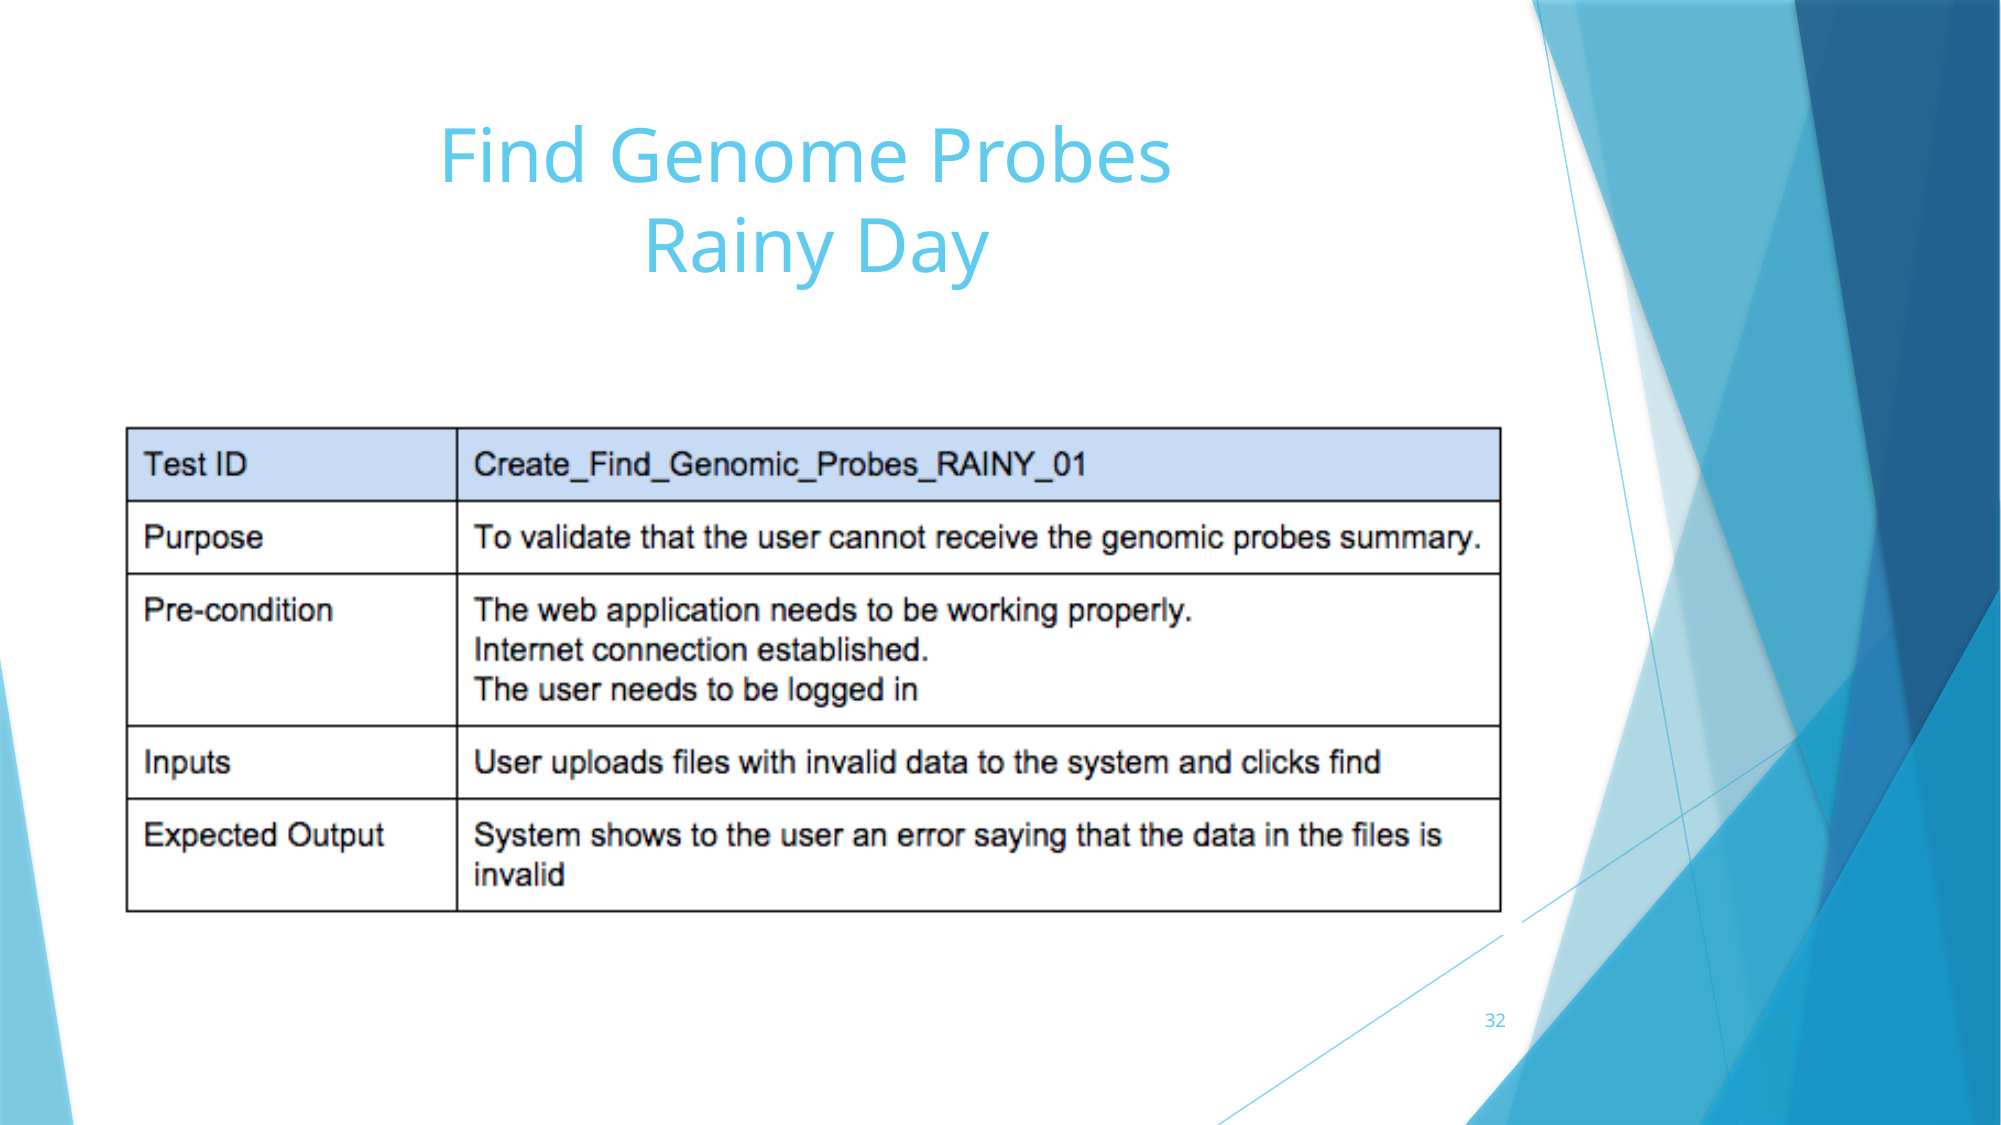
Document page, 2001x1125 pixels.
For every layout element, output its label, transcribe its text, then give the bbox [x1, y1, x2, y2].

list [110, 353, 1522, 992]
title Find Genome Probes Rainy Day [111, 99, 1522, 317]
slide_number 32 [1409, 999, 1522, 1051]
